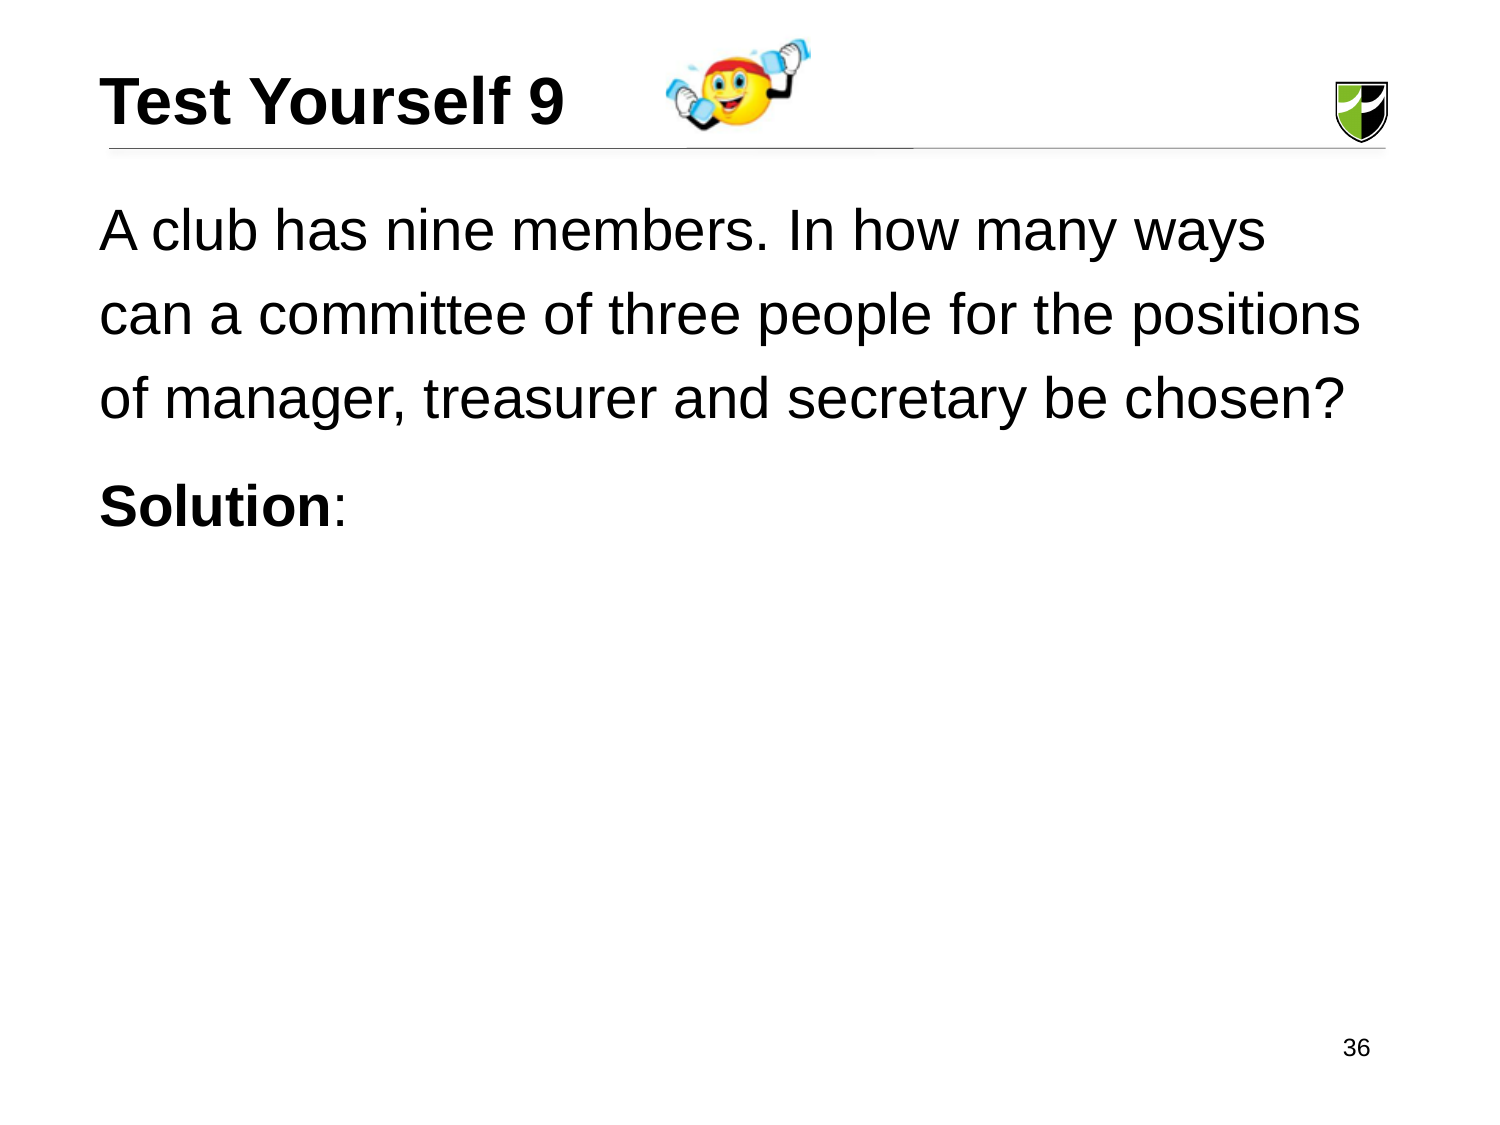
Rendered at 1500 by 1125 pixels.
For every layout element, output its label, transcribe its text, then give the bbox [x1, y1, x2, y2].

slide_number 36 [1035, 1024, 1386, 1085]
picture [665, 34, 812, 135]
text_box A club has nine members. In how many ways can a committee of three people for the positions of manager, treasurer and secretary be chosen? Solution: [84, 171, 1392, 1104]
text_box Test Yourself 9 [84, 50, 1392, 171]
